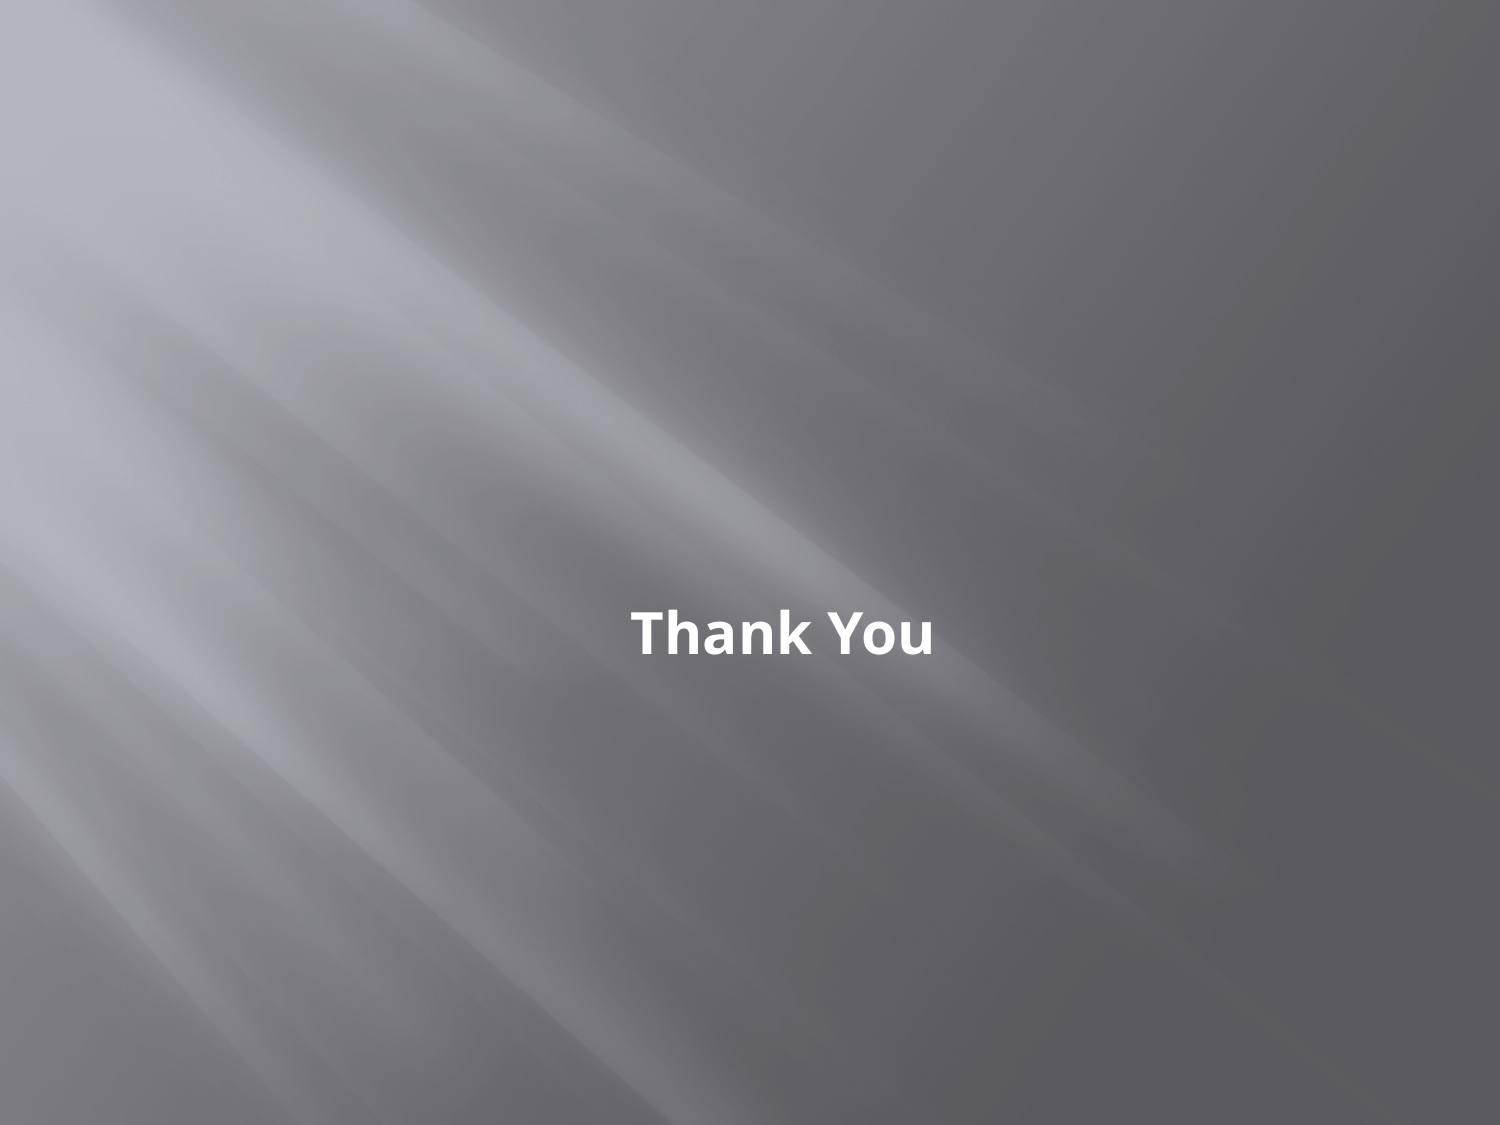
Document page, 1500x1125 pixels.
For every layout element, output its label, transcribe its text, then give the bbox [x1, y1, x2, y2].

list Thank You [75, 262, 1425, 1035]
